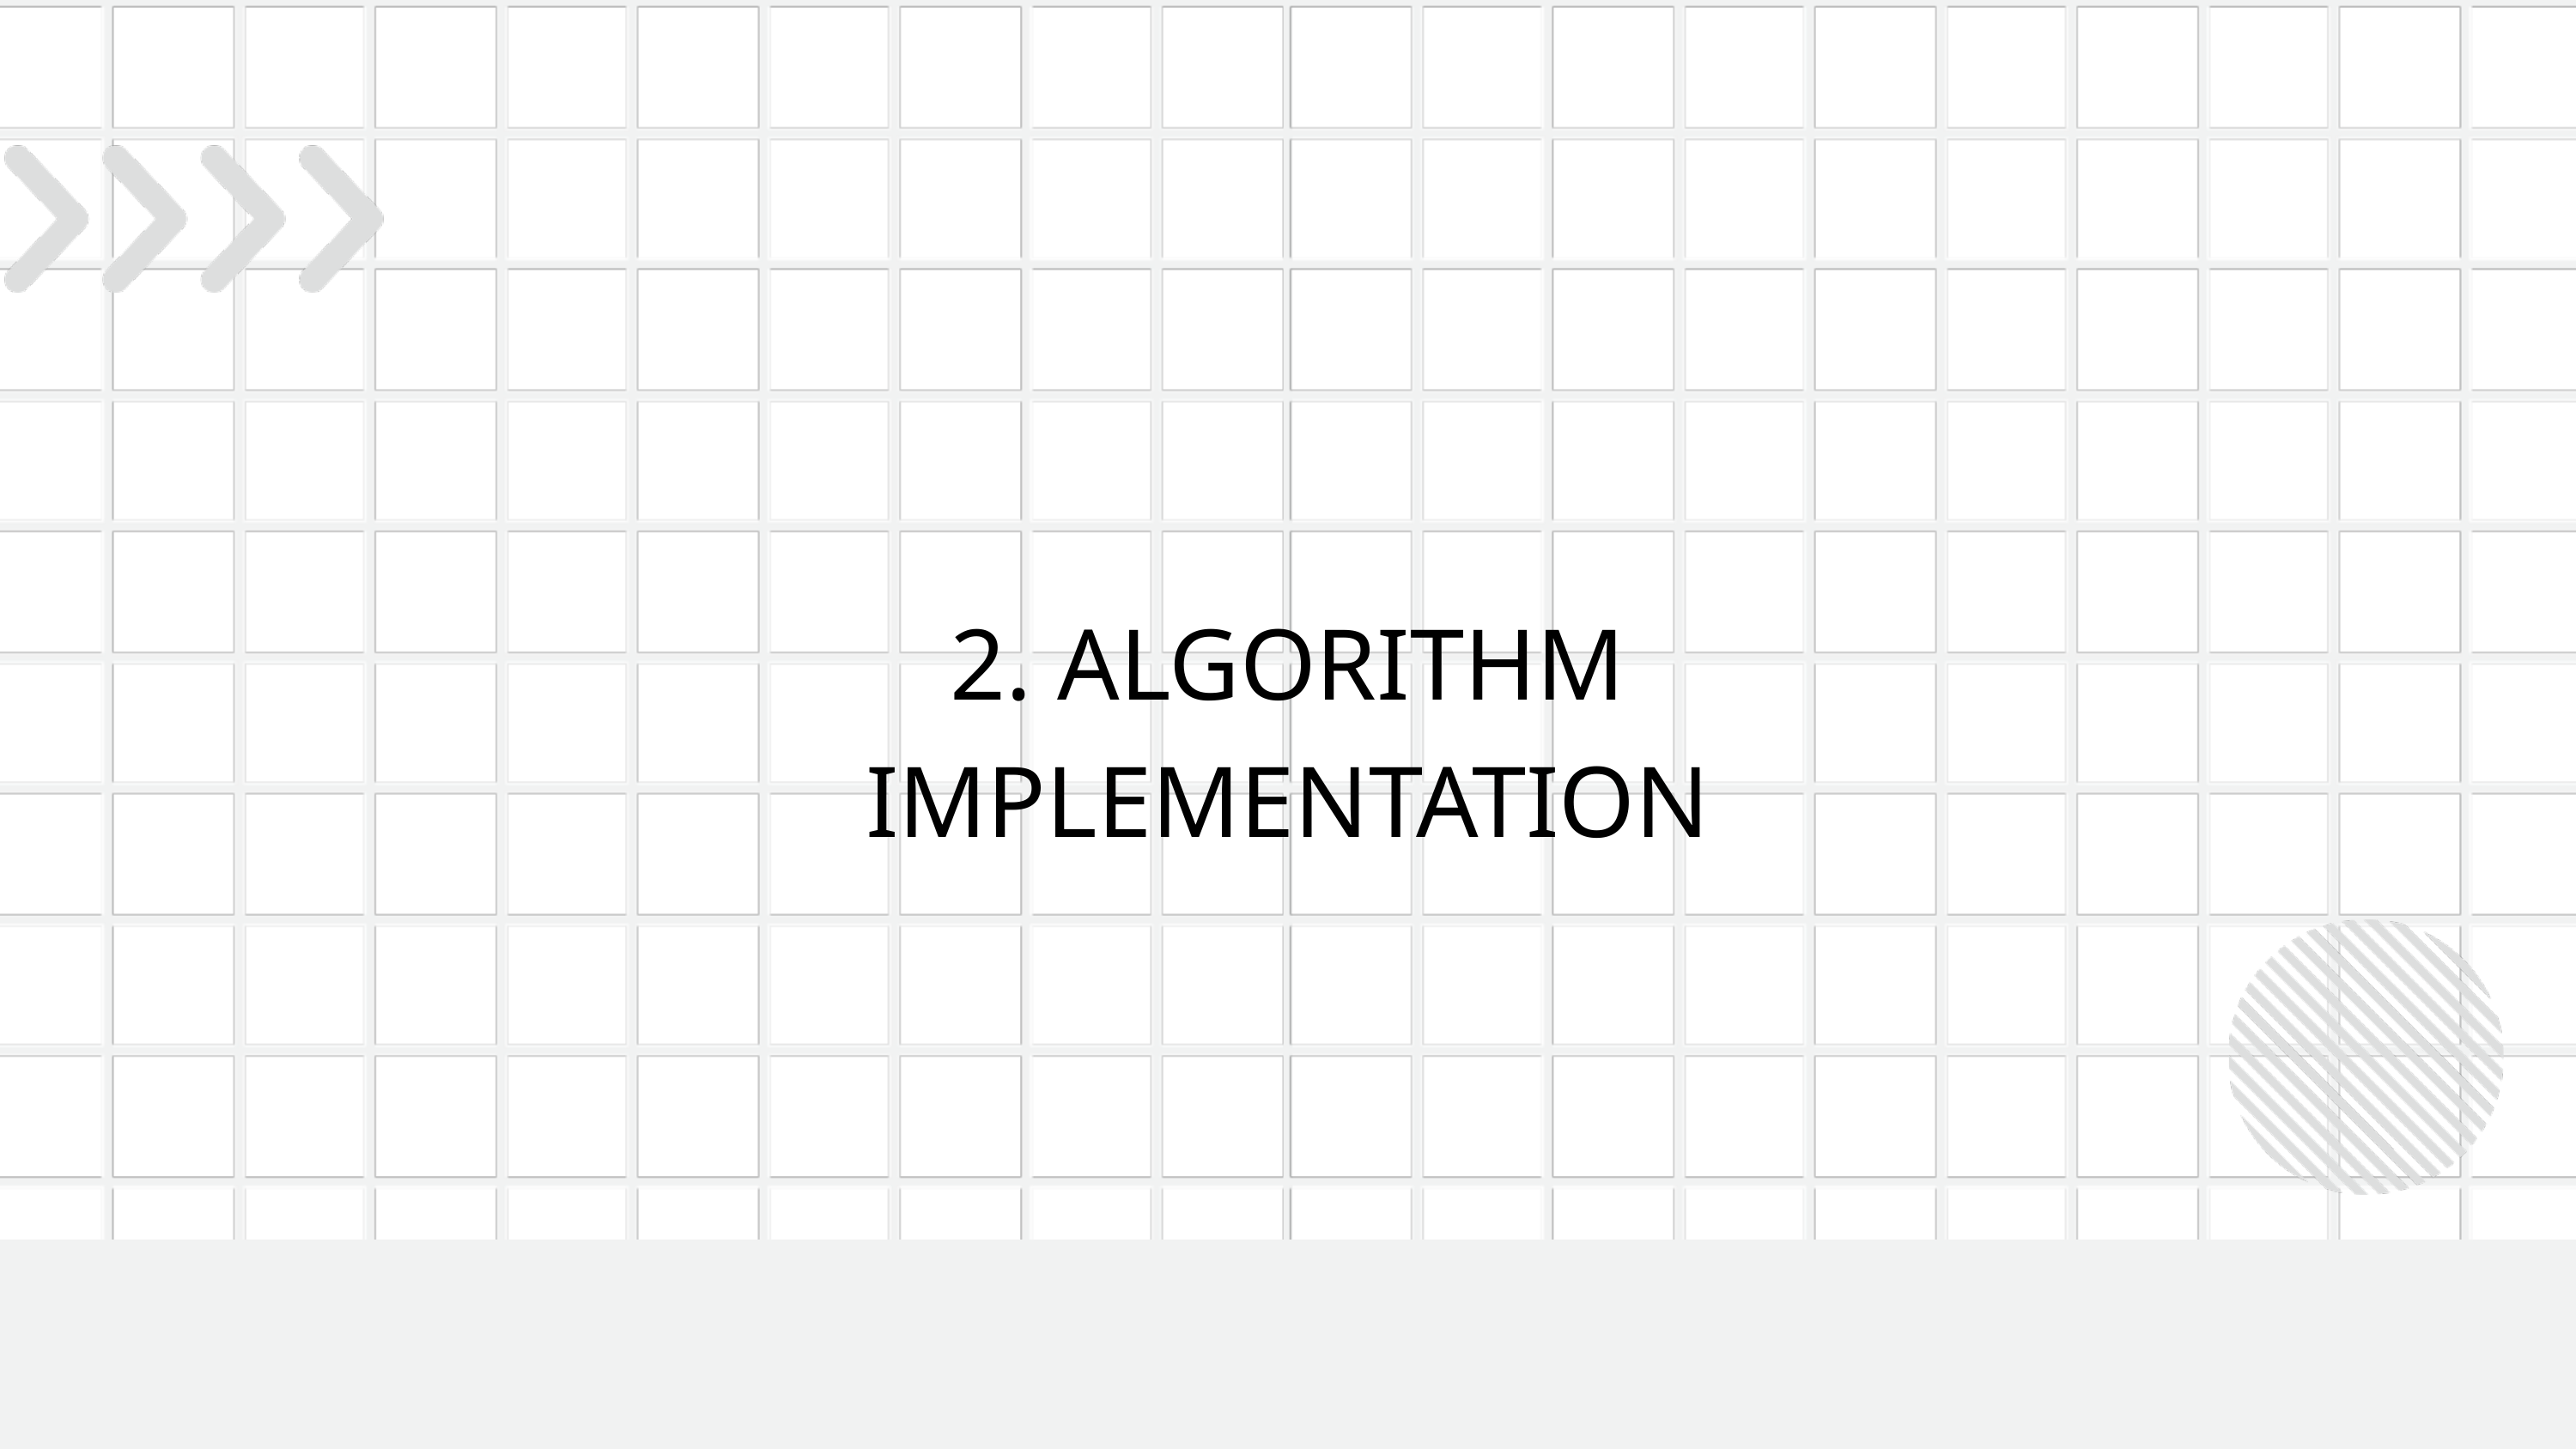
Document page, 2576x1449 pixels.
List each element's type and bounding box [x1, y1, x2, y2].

text_box [0, 0, 2576, 1236]
text_box [0, 1239, 2576, 1449]
